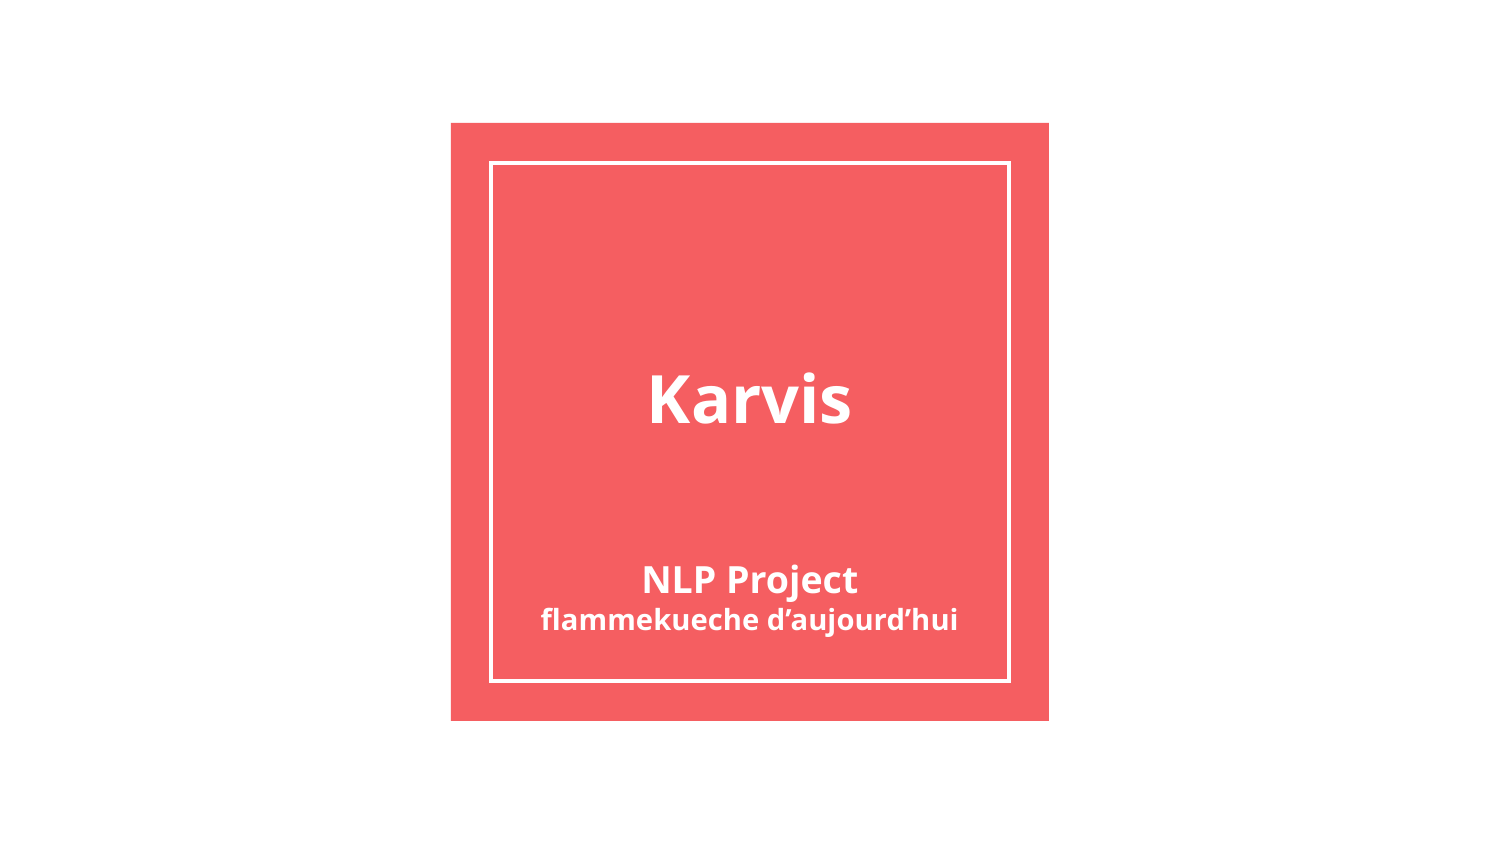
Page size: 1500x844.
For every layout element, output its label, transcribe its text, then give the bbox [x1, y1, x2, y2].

subtitle NLP Project flammekueche d’aujourd’hui [507, 473, 993, 651]
title Karvis [507, 266, 993, 473]
